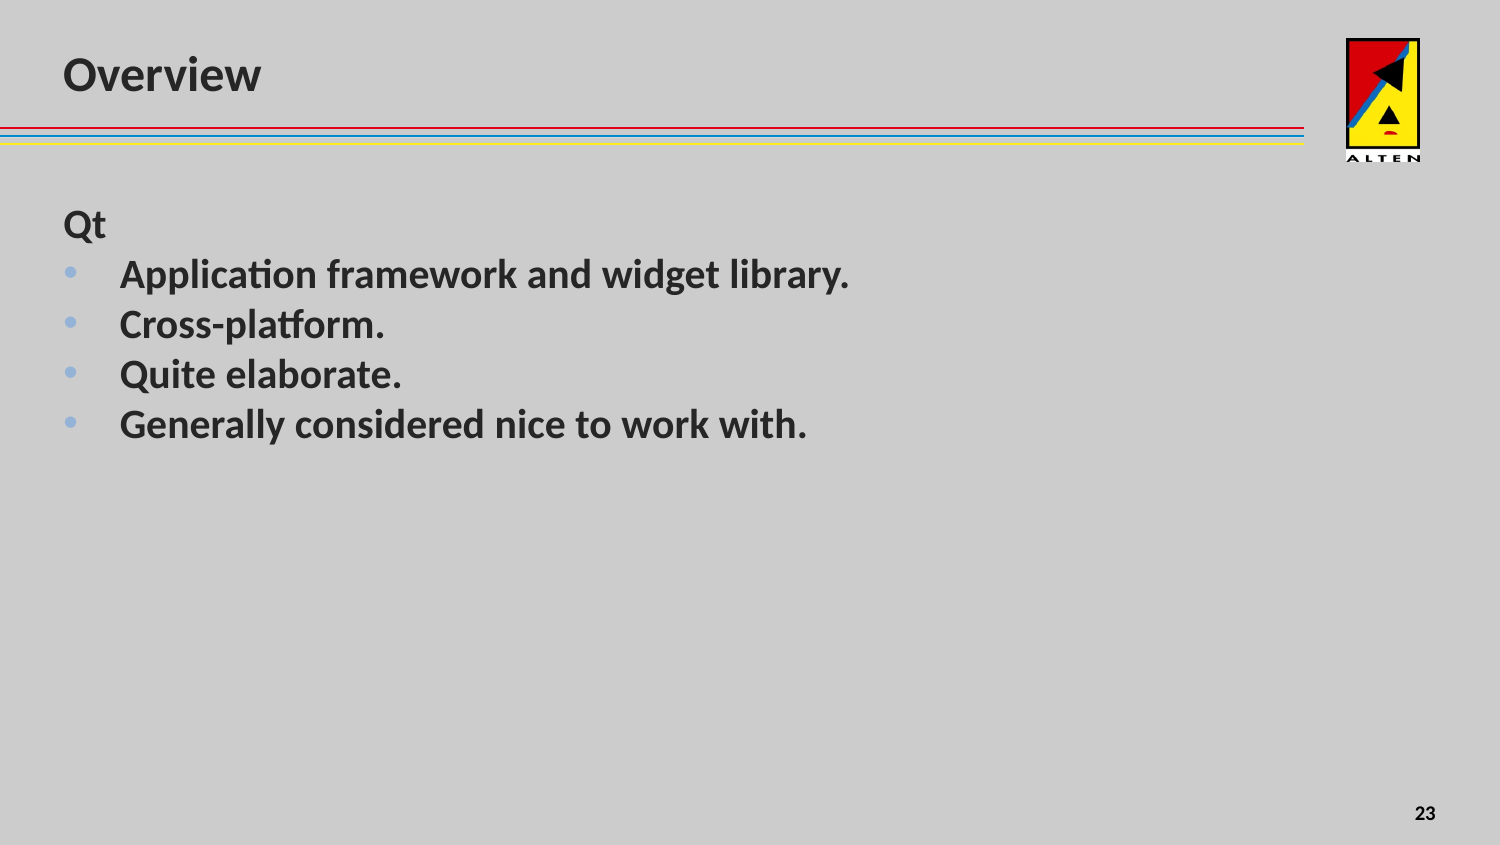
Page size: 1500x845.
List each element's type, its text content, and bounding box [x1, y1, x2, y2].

title Overview [63, 15, 1305, 128]
slide_number 8 [1322, 778, 1437, 845]
picture [1346, 38, 1420, 162]
picture [0, 138, 1304, 145]
list Qt Application framework and widget library. Cross-platform. Quite elaborate. Generally considered nice to work with. [62, 196, 1303, 450]
picture [0, 127, 1304, 134]
